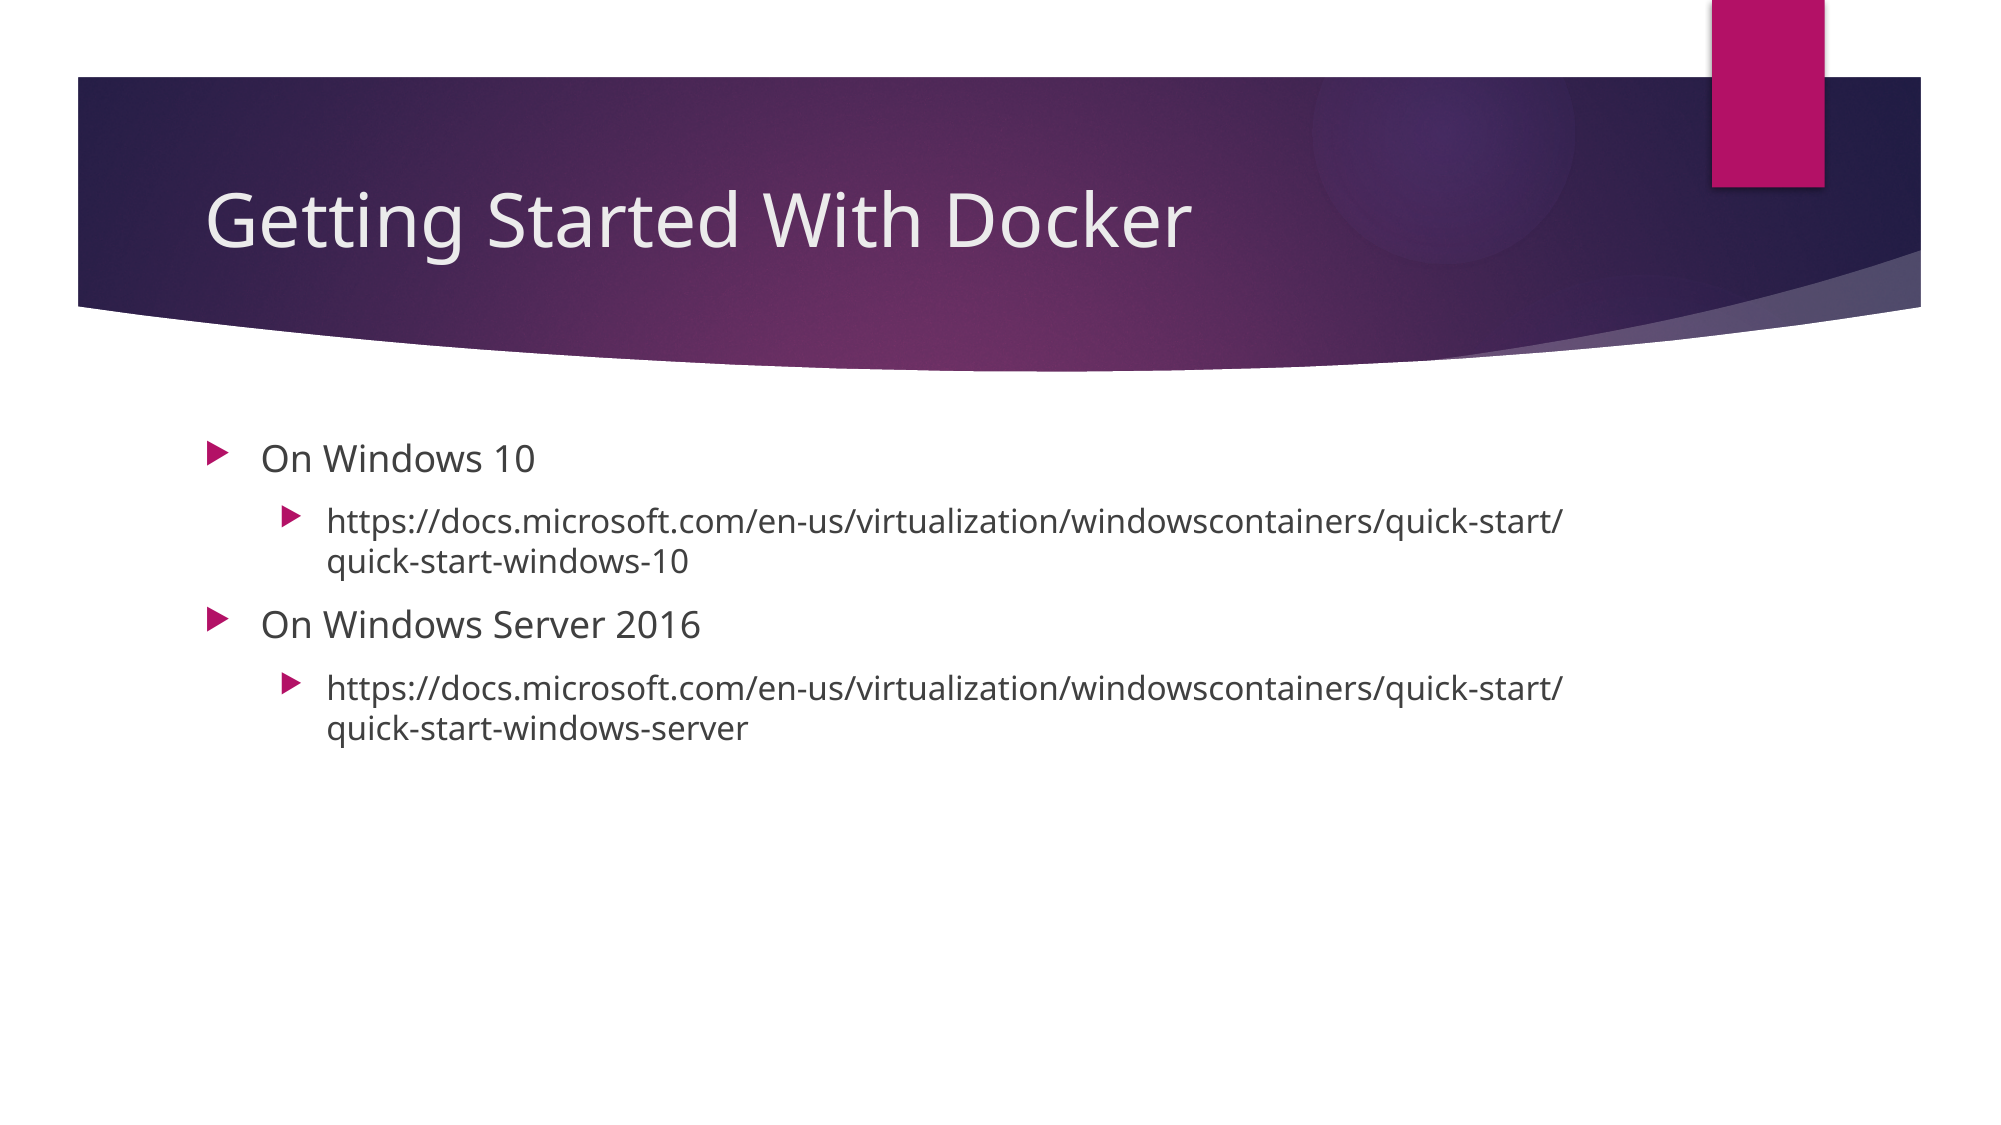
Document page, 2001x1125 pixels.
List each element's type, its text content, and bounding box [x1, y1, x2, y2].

list On Windows 10 https://docs.microsoft.com/en-us/virtualization/windowscontainers/quick-start/quick-start-windows-10 On Windows Server 2016 https://docs.microsoft.com/en-us/virtualization/windowscontainers/quick-start/quick-start-windows-server [189, 427, 1638, 988]
title Getting Started With Docker [189, 159, 1627, 276]
